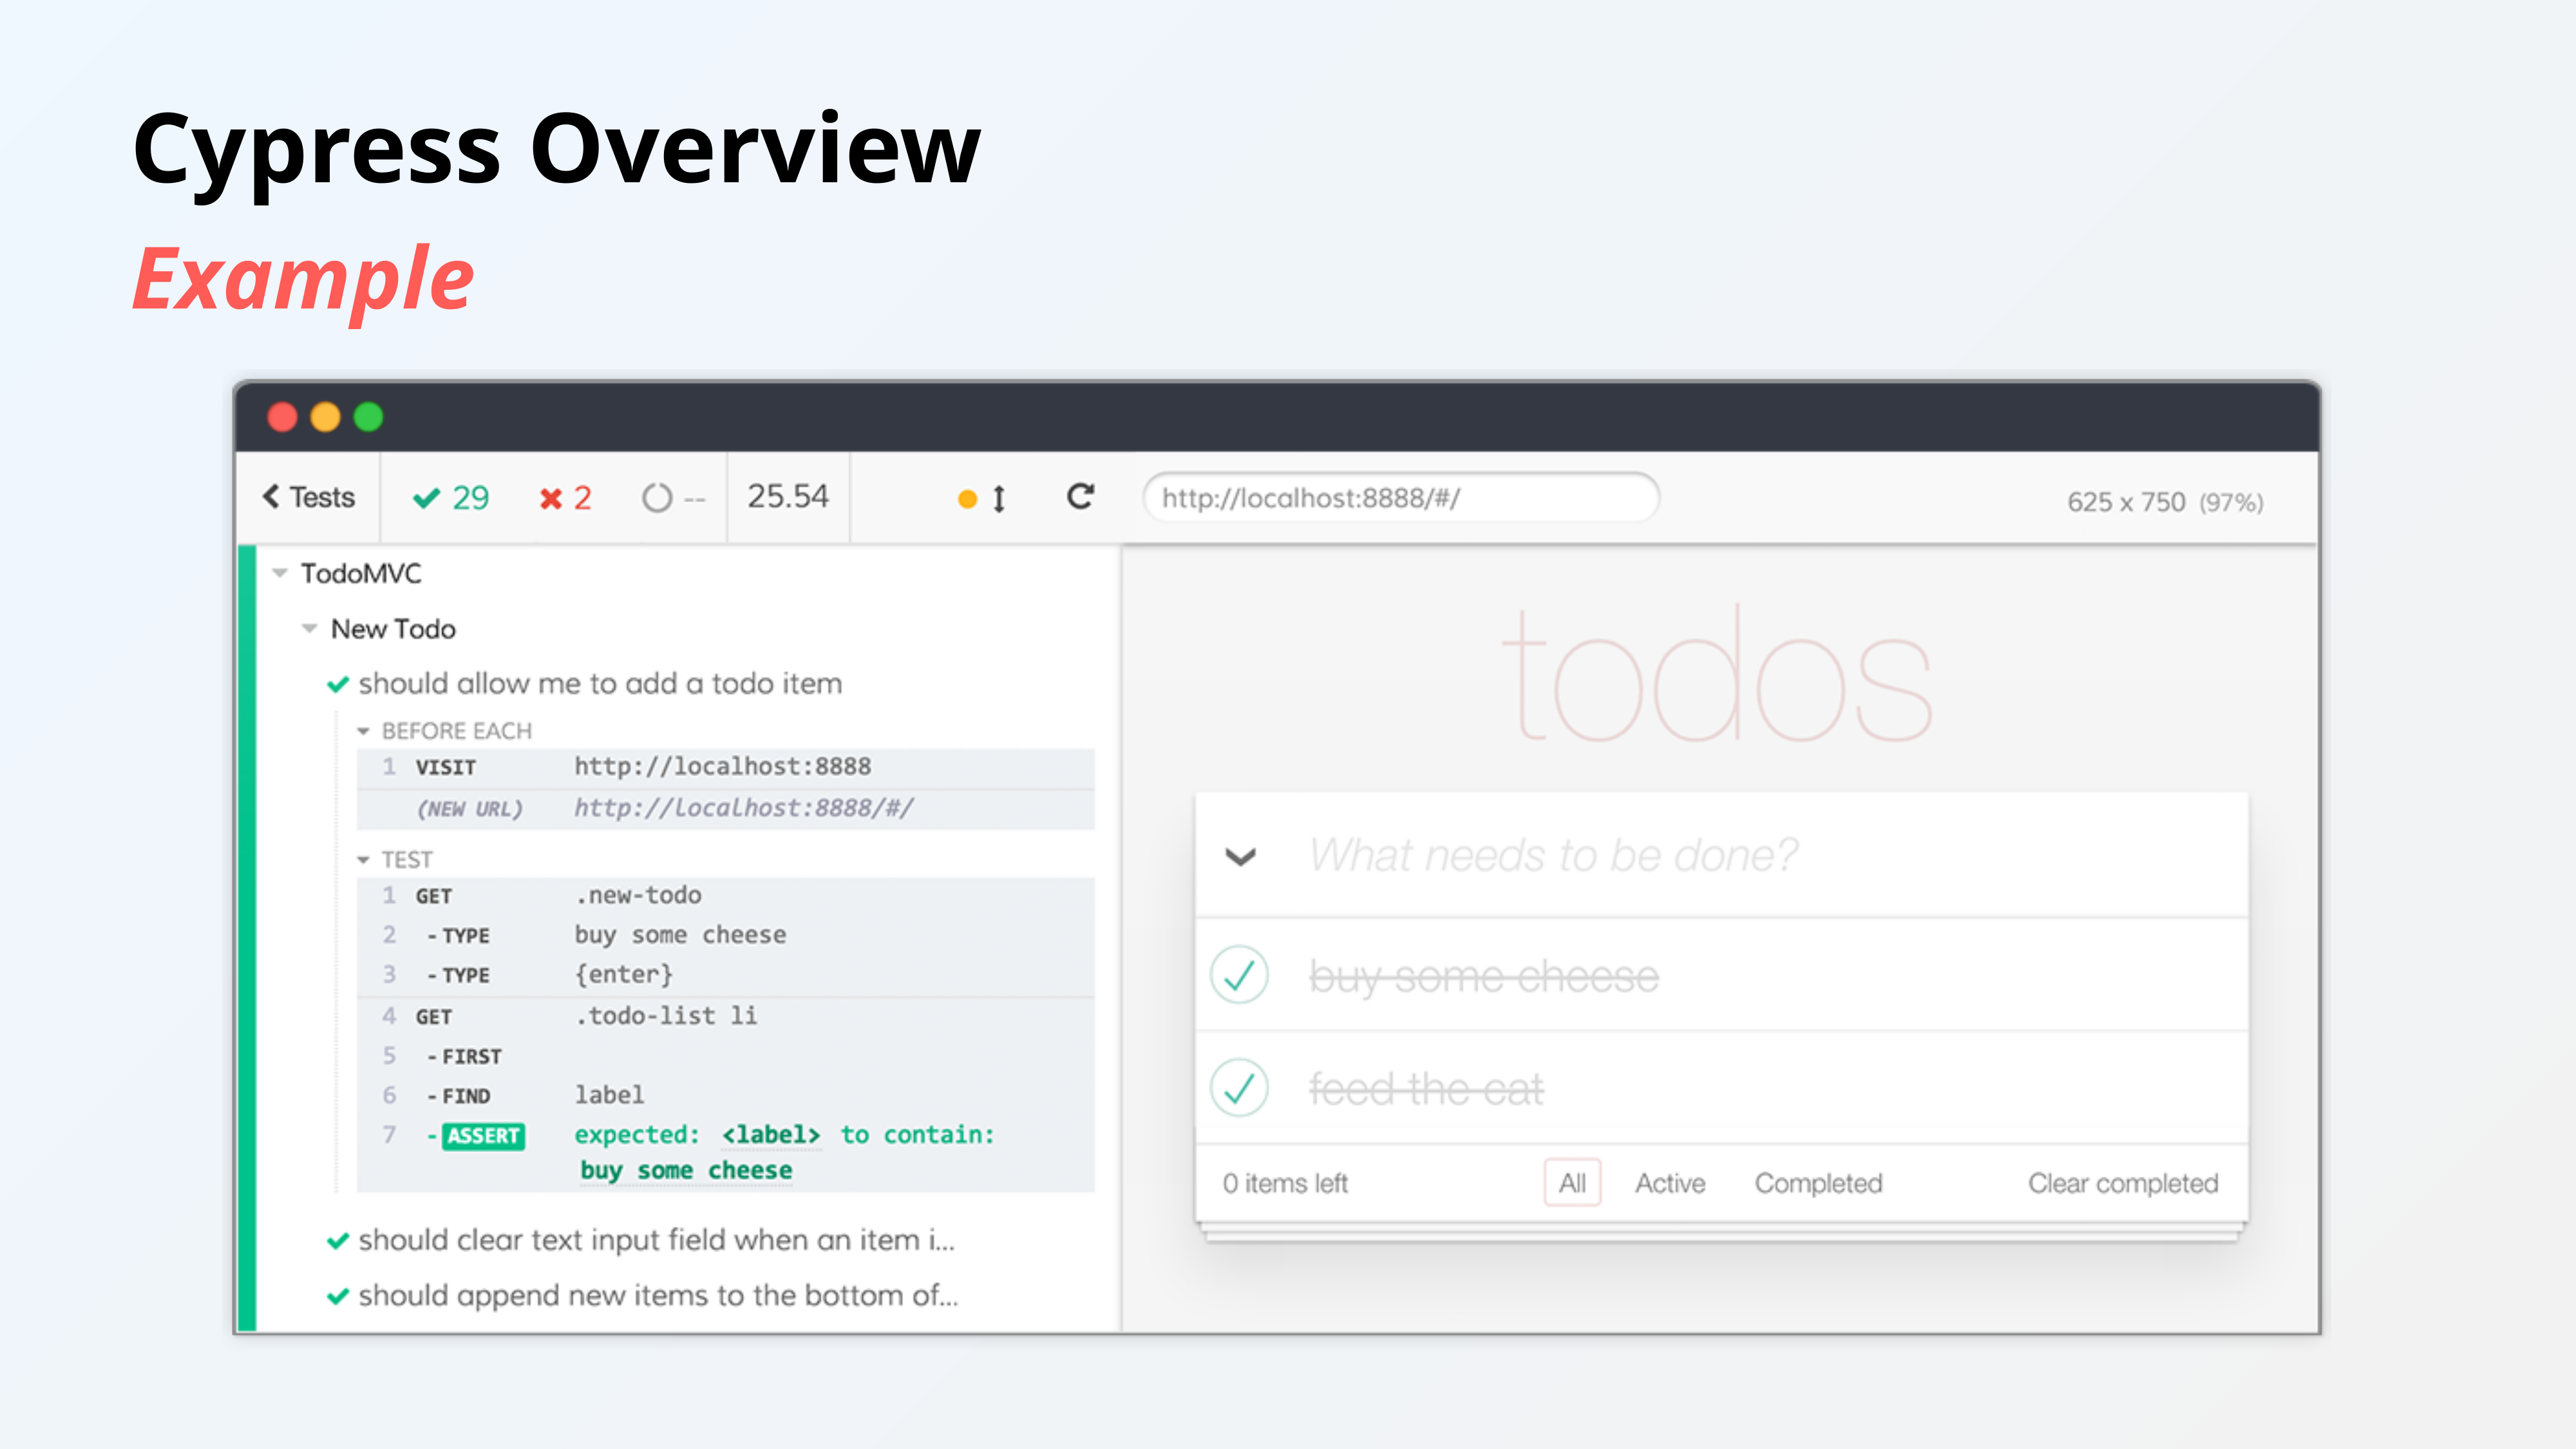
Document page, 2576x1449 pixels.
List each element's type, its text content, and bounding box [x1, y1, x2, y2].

list Cypress Overview Example [120, 74, 1461, 315]
picture [222, 369, 2332, 1358]
